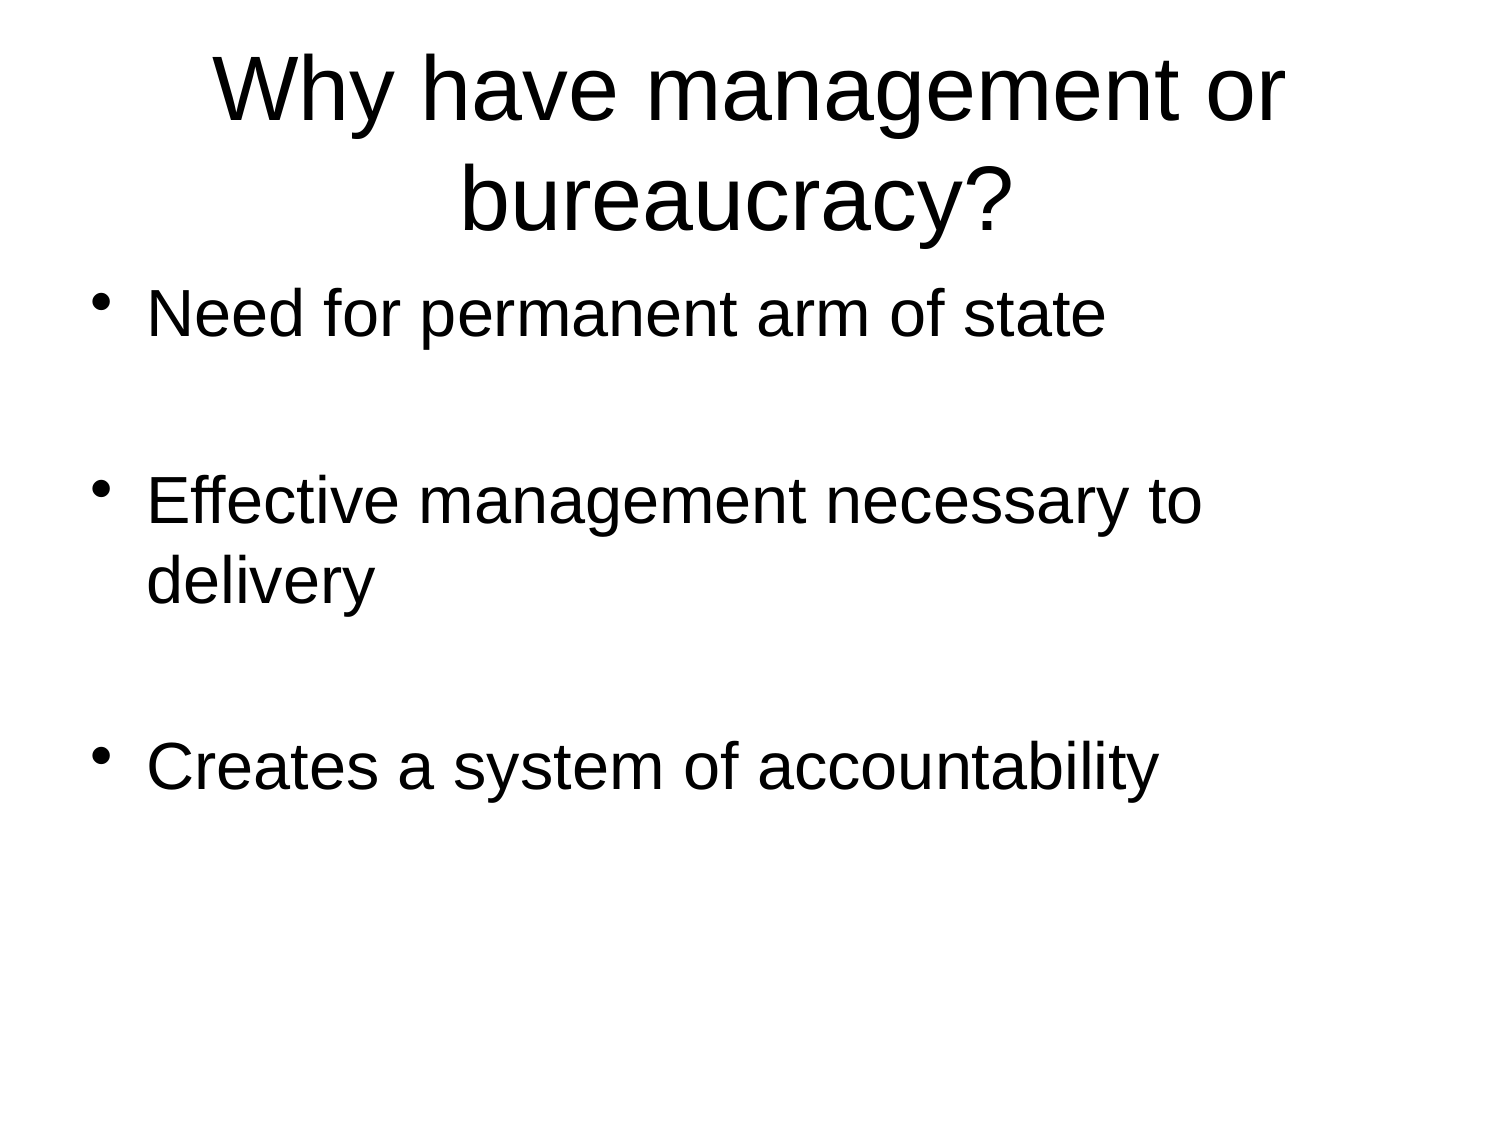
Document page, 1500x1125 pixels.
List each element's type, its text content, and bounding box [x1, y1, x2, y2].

list Need for permanent arm of state Effective management necessary to delivery Creates a system of accountability [74, 262, 1426, 1006]
title Why have management or bureaucracy? [74, 44, 1426, 233]
